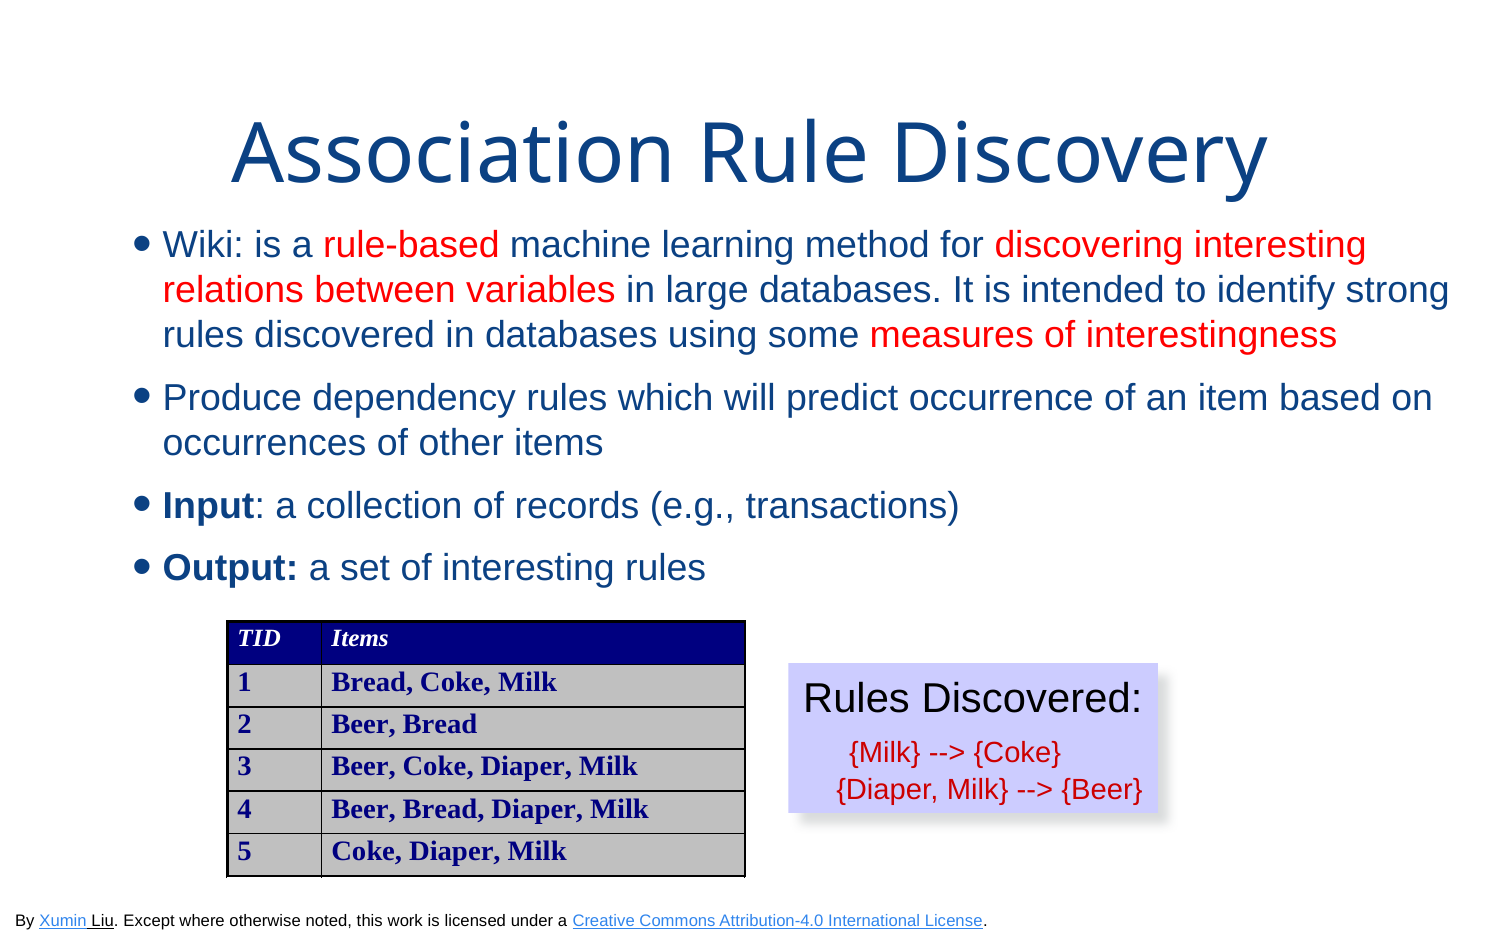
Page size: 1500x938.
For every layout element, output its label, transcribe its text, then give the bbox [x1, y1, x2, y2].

list Wiki: is a rule-based machine learning method for discovering interesting relations between variables in large databases. It is intended to identify strong rules discovered in databases using some measures of interestingness Produce dependency rules which will predict occurrence of an item based on occurrences of other items Input: a collection of records (e.g., transactions) Output: a set of interesting rules [85, 214, 1500, 665]
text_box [213, 619, 756, 898]
title Association Rule Discovery [100, 81, 1401, 214]
text_box Rules Discovered: {Milk} --> {Coke} {Diaper, Milk} --> {Beer} [788, 663, 1158, 813]
